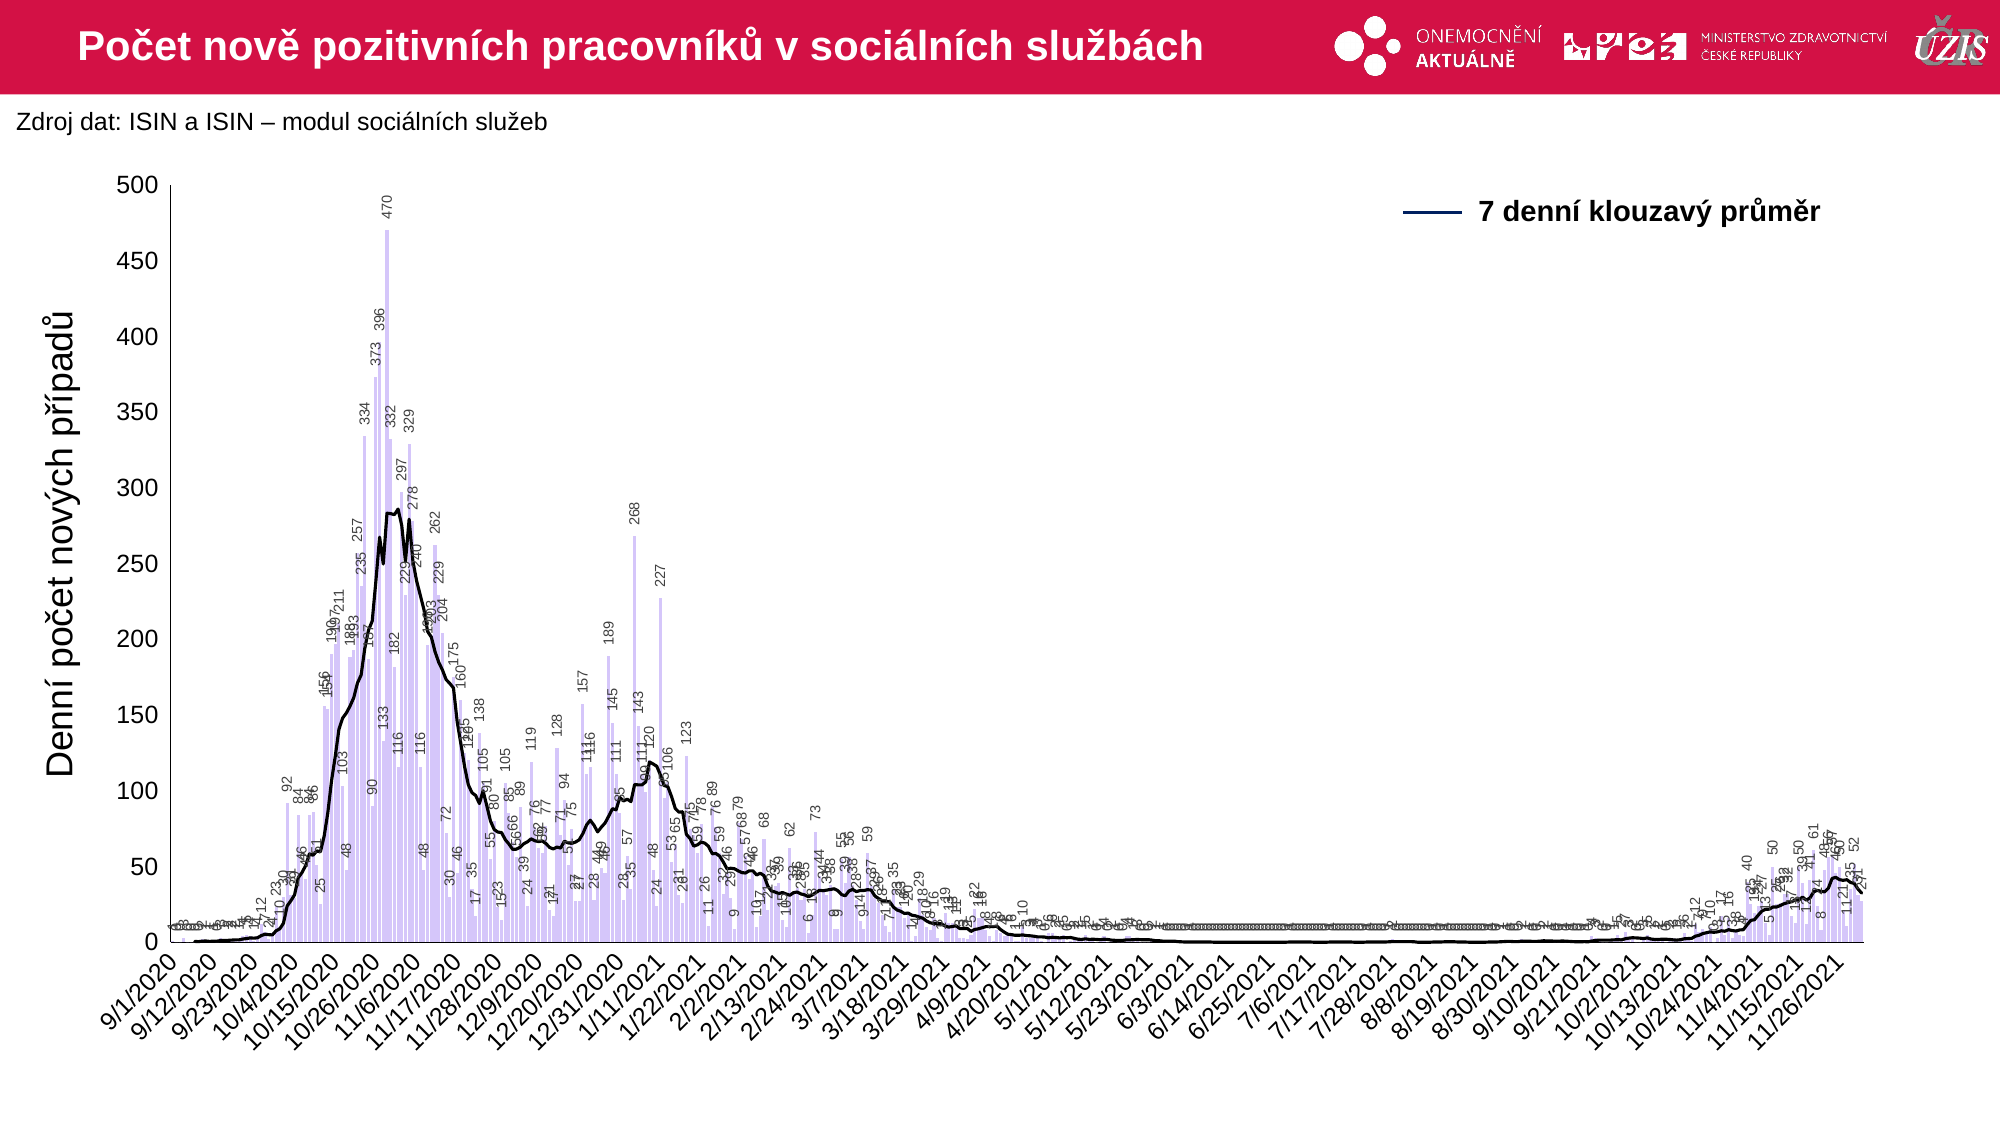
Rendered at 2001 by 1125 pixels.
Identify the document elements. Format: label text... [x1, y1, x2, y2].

chart [57, 153, 1901, 1074]
picture [1915, 15, 1989, 66]
picture [1334, 16, 1542, 76]
text_box Zdroj dat: ISIN a ISIN – modul sociálních služeb [1, 98, 564, 143]
picture [1563, 31, 1888, 60]
title Počet nově pozitivních pracovníků v sociálních službách [62, 0, 1265, 95]
text_box Denní počet nových případů [27, 295, 57, 794]
